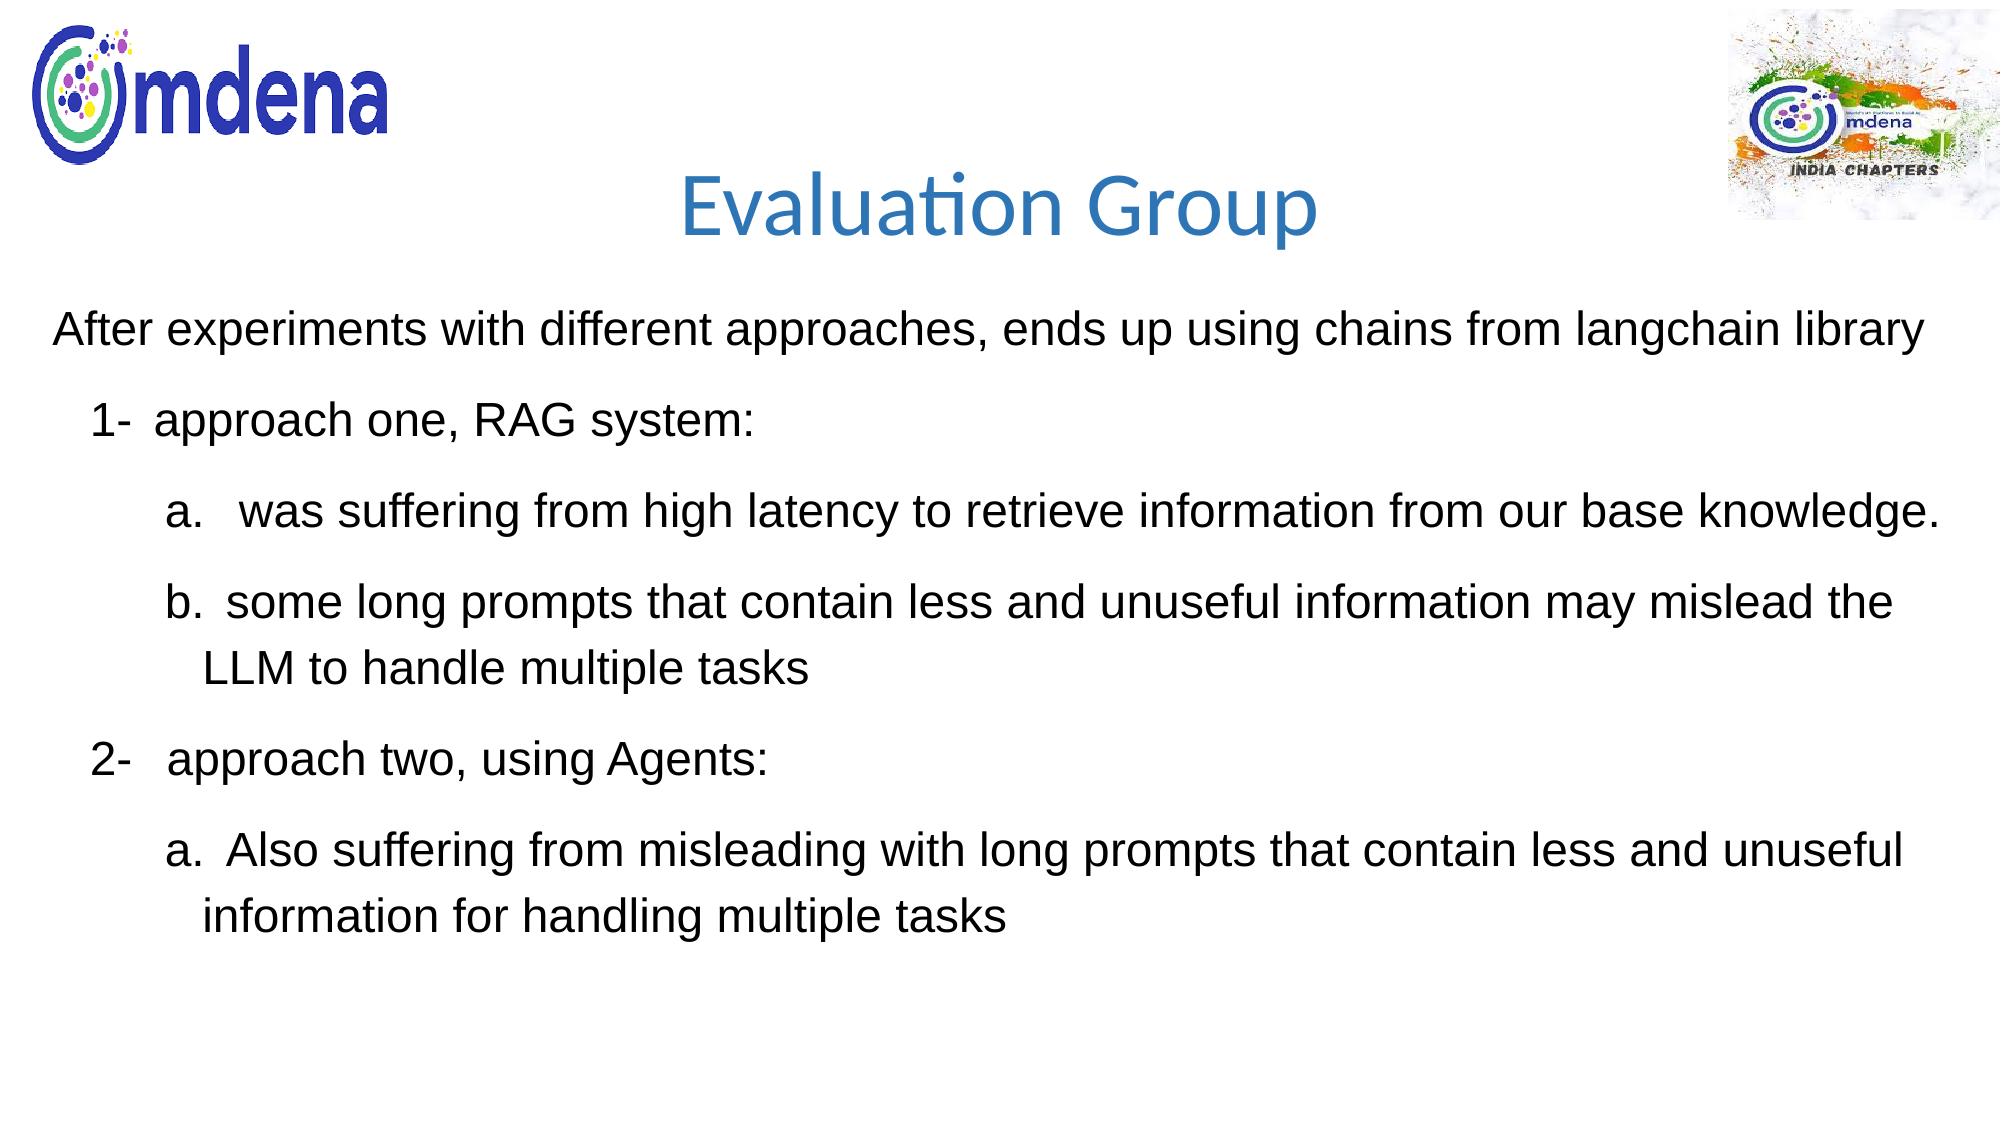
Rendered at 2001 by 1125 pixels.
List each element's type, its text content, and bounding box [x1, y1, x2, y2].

text_box After experiments with different approaches, ends up using chains from langchain library 1- approach one, RAG system: a. was suffering from high latency to retrieve information from our base knowledge. b. some long prompts that contain less and unuseful information may mislead the LLM to handle multiple tasks 2- approach two, using Agents: a. Also suffering from misleading with long prompts that contain less and unuseful information for handling multiple tasks [37, 274, 1969, 1095]
picture [1728, 9, 2000, 220]
picture [31, 25, 387, 166]
title Evaluation Group [512, 123, 1488, 263]
